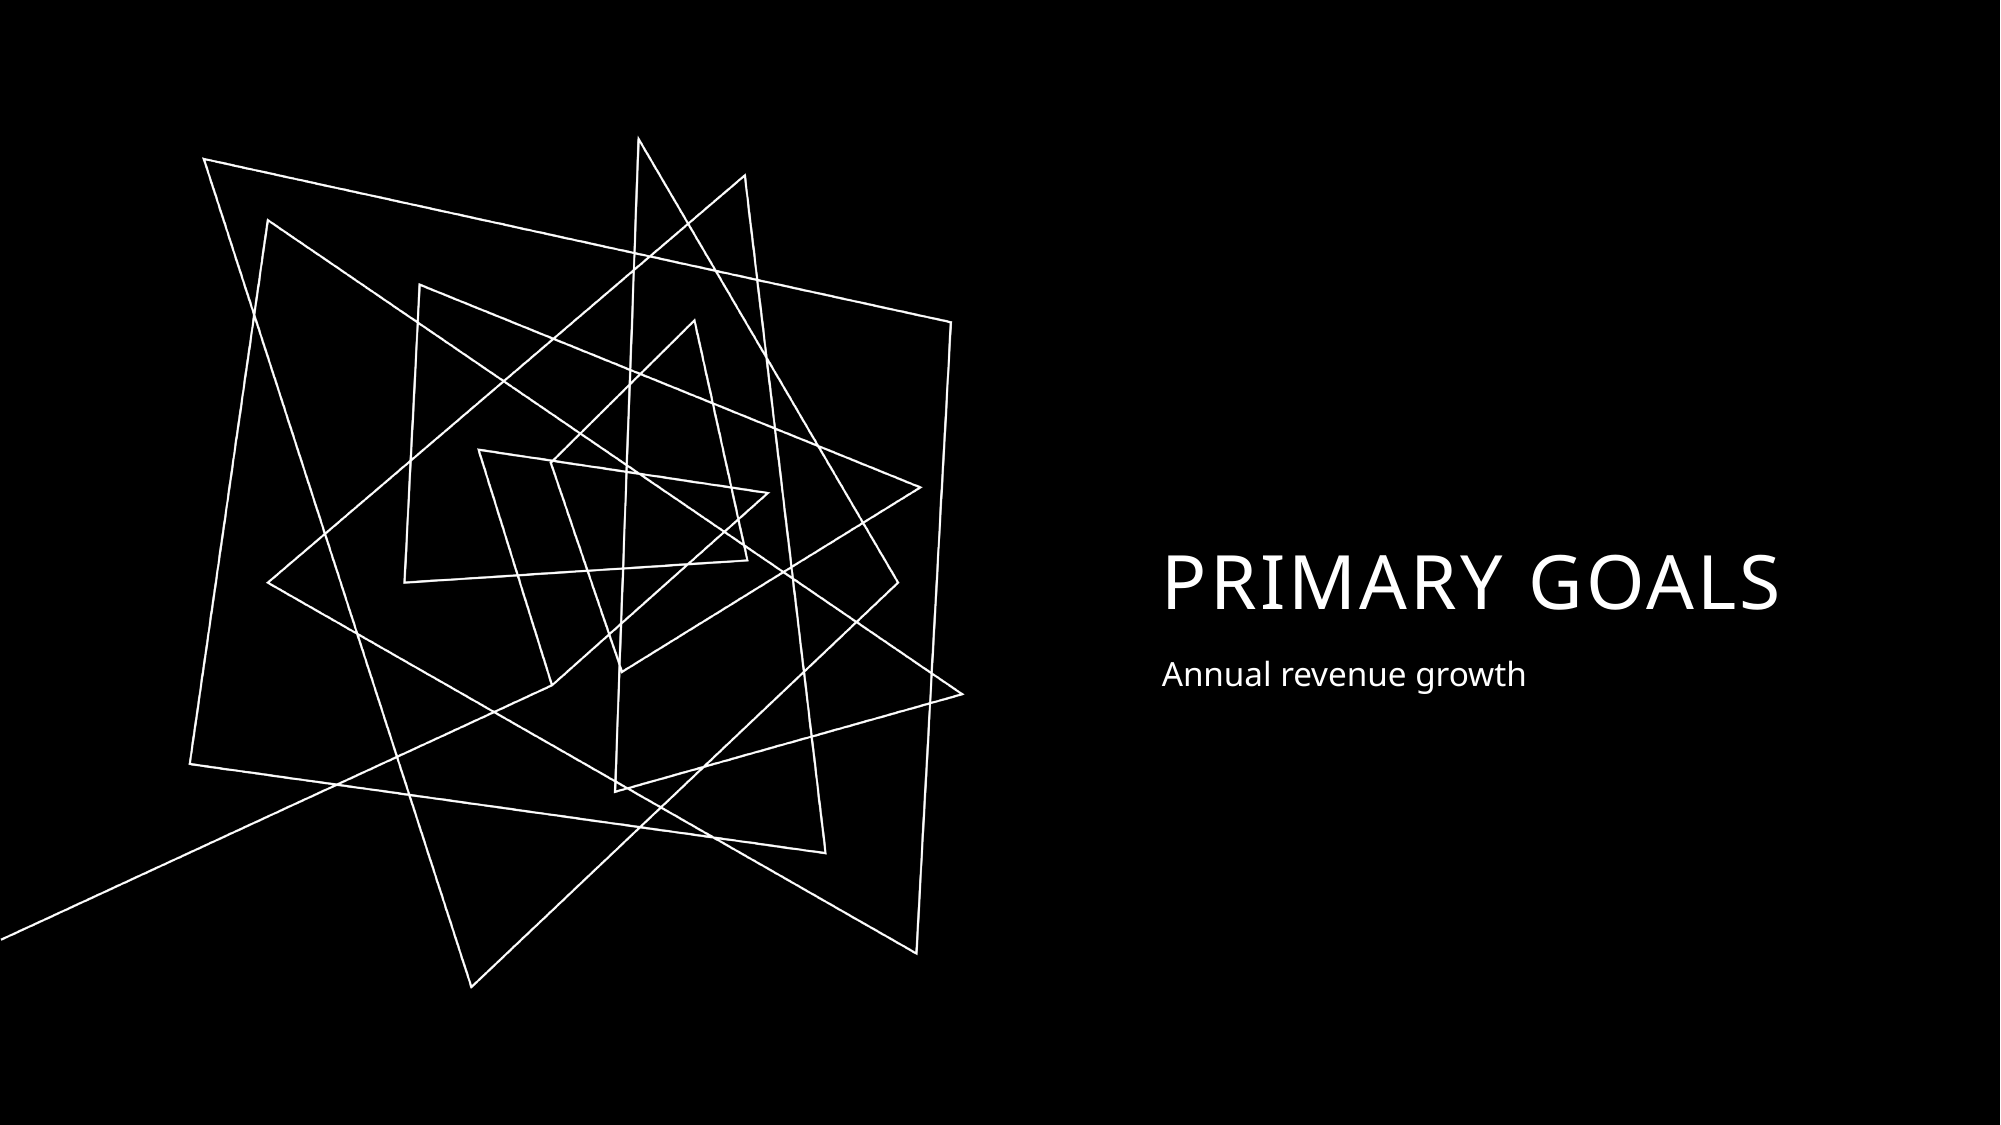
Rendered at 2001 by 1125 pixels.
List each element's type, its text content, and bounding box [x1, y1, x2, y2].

picture [0, 135, 965, 989]
title PRIMARY GOALS [1146, 352, 1833, 634]
subtitle Annual revenue growth [1146, 649, 1833, 710]
